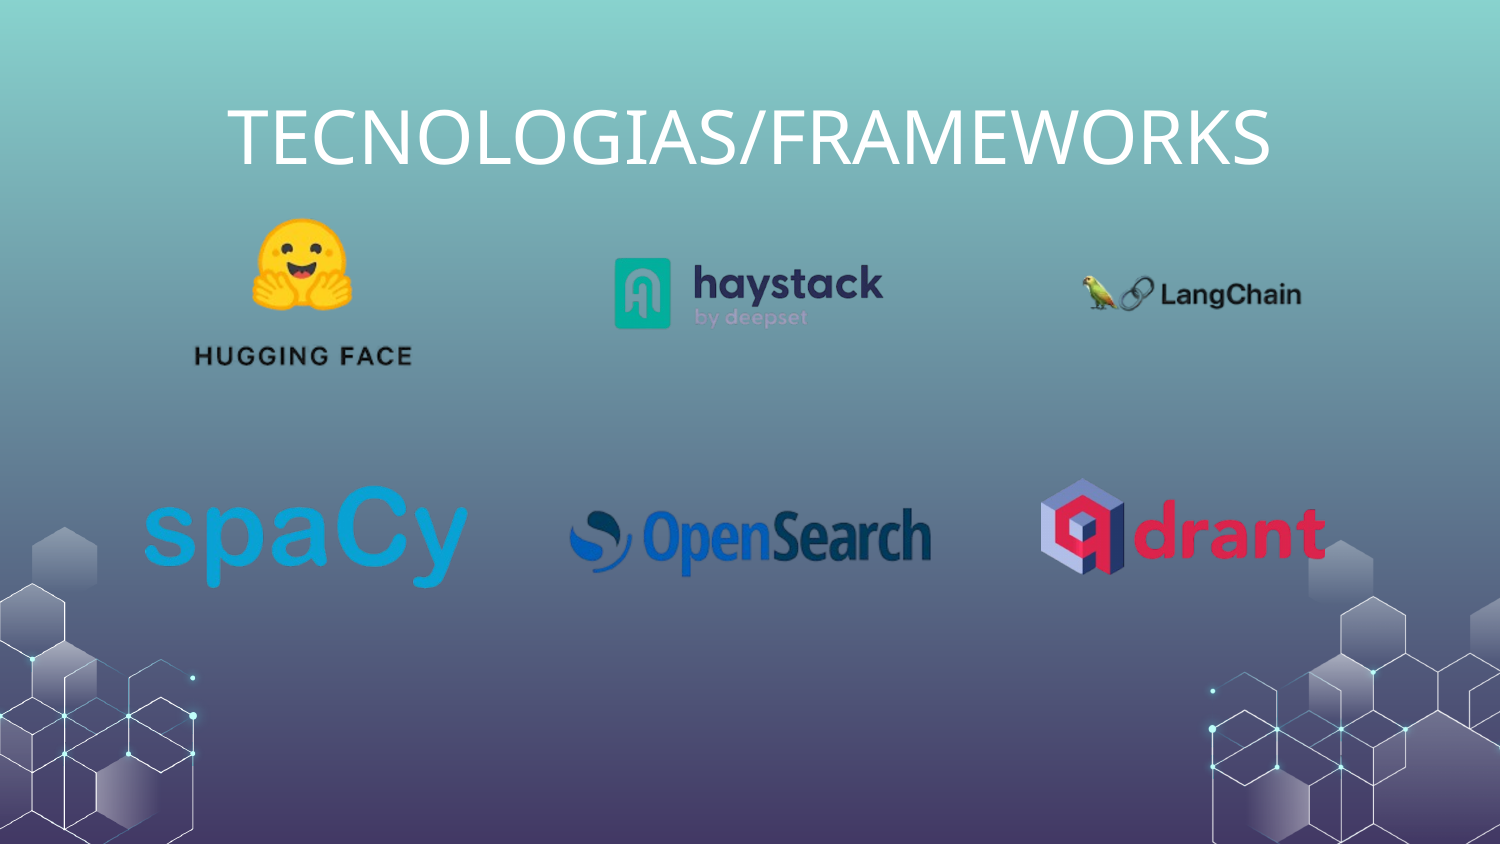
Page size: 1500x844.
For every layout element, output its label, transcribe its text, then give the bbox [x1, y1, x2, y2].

picture [0, 478, 471, 844]
picture [560, 447, 940, 638]
title TECNOLOGIAS/FRAMEWORKS [88, 74, 1412, 185]
picture [1020, 203, 1346, 382]
picture [597, 244, 903, 340]
picture [88, 195, 527, 390]
picture [1041, 478, 1500, 844]
